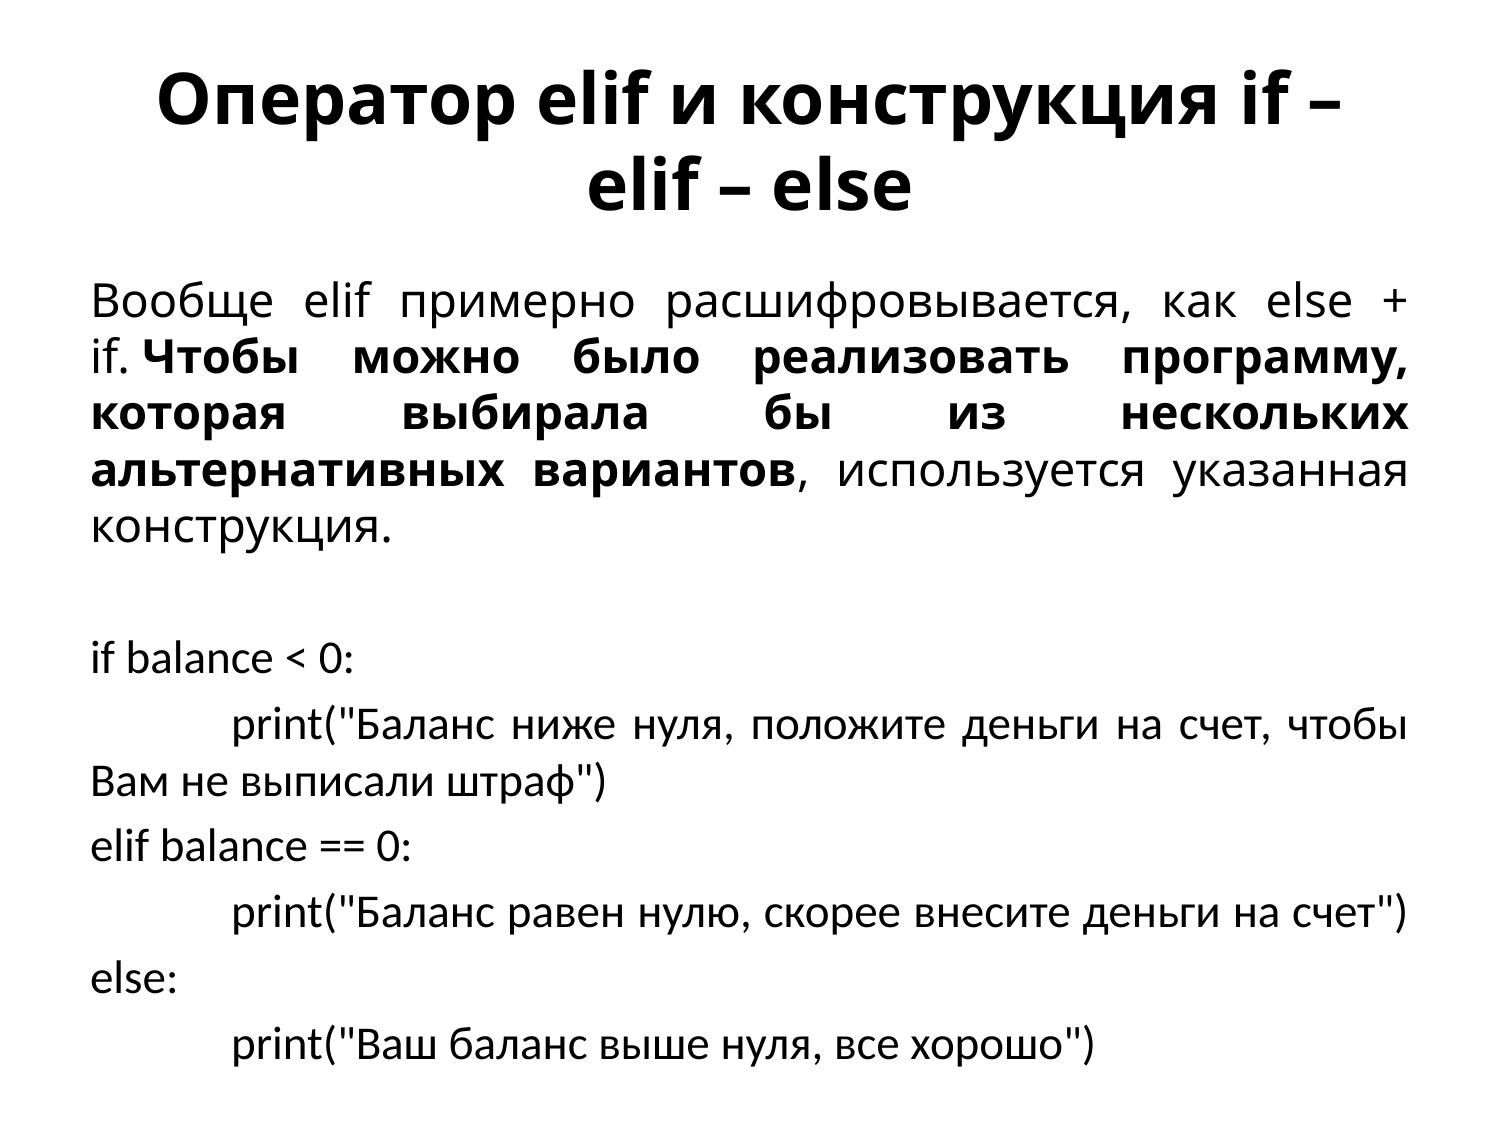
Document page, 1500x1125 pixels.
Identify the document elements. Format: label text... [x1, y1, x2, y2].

title Оператор elif и конструкция if – elif – else [75, 45, 1425, 233]
list Вообще elif примерно расшифровывается, как else + if. Чтобы можно было реализовать программу, которая выбирала бы из нескольких альтернативных вариантов, используется указанная конструкция. if balance < 0: print("Баланс ниже нуля, положите деньги на счет, чтобы Вам не выписали штраф") elif balance == 0: print("Баланс равен нулю, скорее внесите деньги на счет") else: print("Ваш баланс выше нуля, все хорошо") [75, 262, 1425, 1083]
